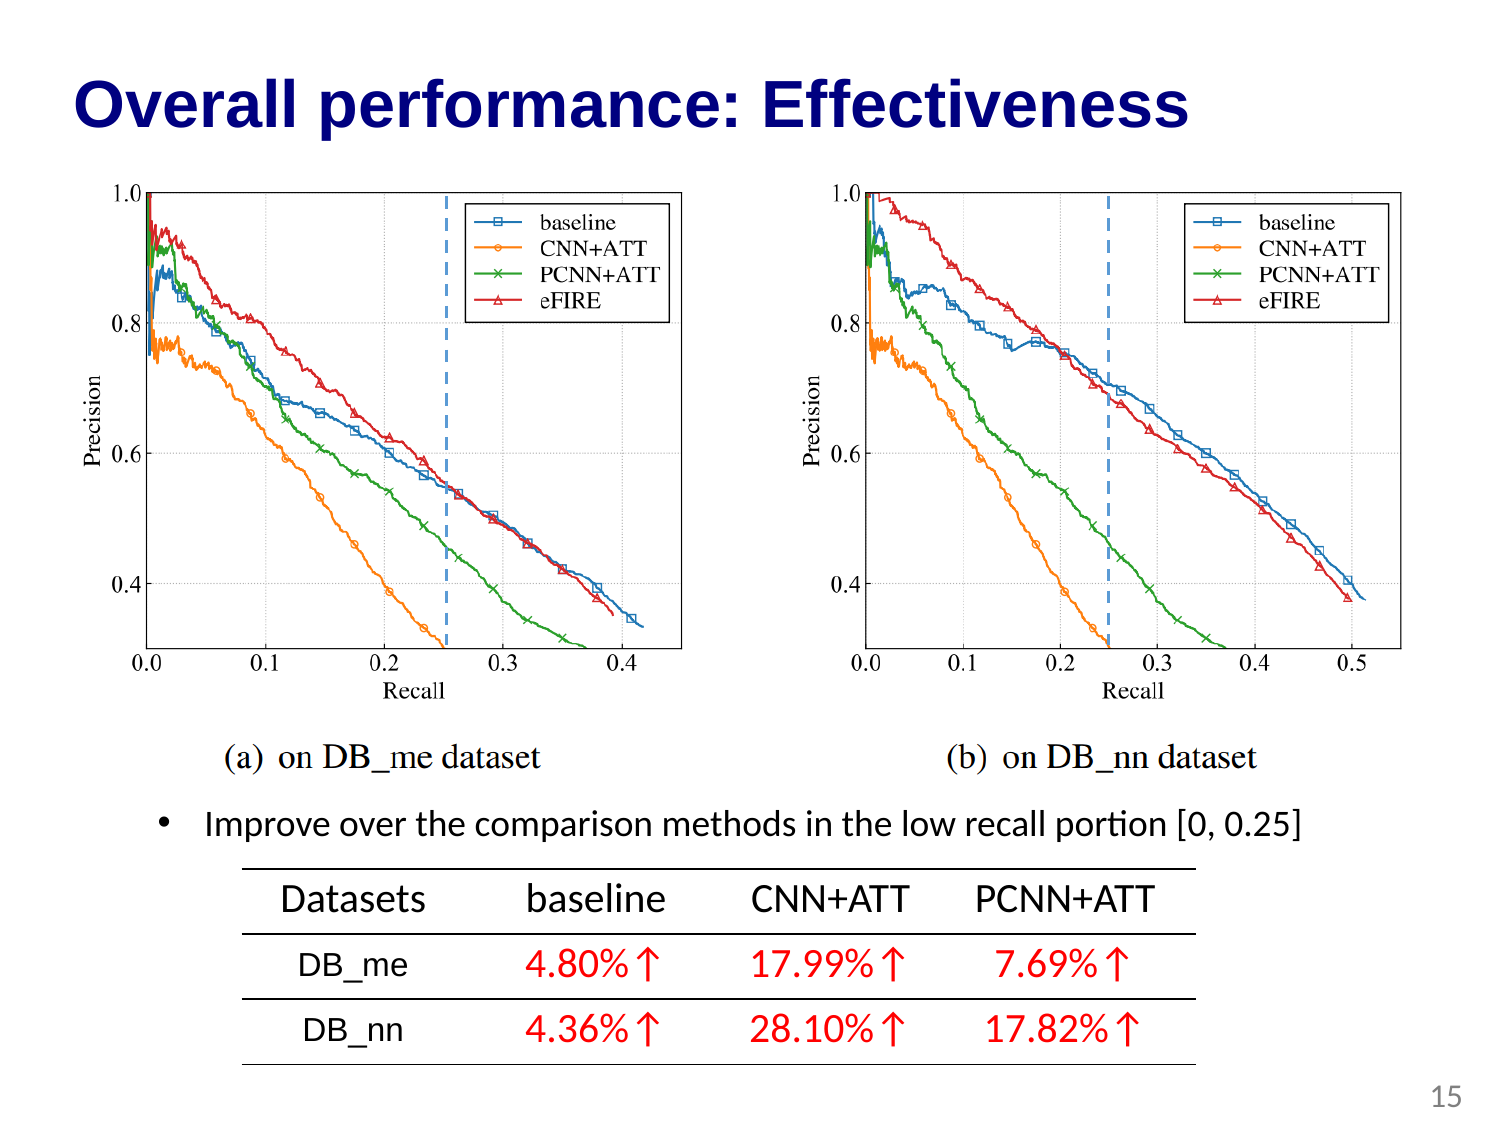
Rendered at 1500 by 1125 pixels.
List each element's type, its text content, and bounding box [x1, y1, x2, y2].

picture [76, 179, 1408, 776]
table_cell DB_me [242, 935, 465, 998]
table_header Datasets [242, 870, 465, 933]
table_cell 4.36%↑ [465, 1000, 727, 1064]
table_cell 28.10%↑ [727, 1000, 934, 1064]
table_header baseline [465, 870, 727, 933]
title Overall performance: Effectiveness [58, 31, 1436, 180]
text_box Improve over the comparison methods in the low recall portion [0, 0.25] [142, 791, 1319, 852]
table_cell 7.69%↑ [934, 935, 1196, 998]
table_cell DB_nn [242, 1000, 465, 1064]
table_header CNN+ATT [727, 870, 934, 933]
table_cell 17.99%↑ [727, 935, 934, 998]
table_cell 17.82%↑ [934, 1000, 1196, 1064]
slide_number 15 [1140, 1064, 1478, 1125]
table_header PCNN+ATT [934, 870, 1196, 933]
table_cell 4.80%↑ [465, 935, 727, 998]
